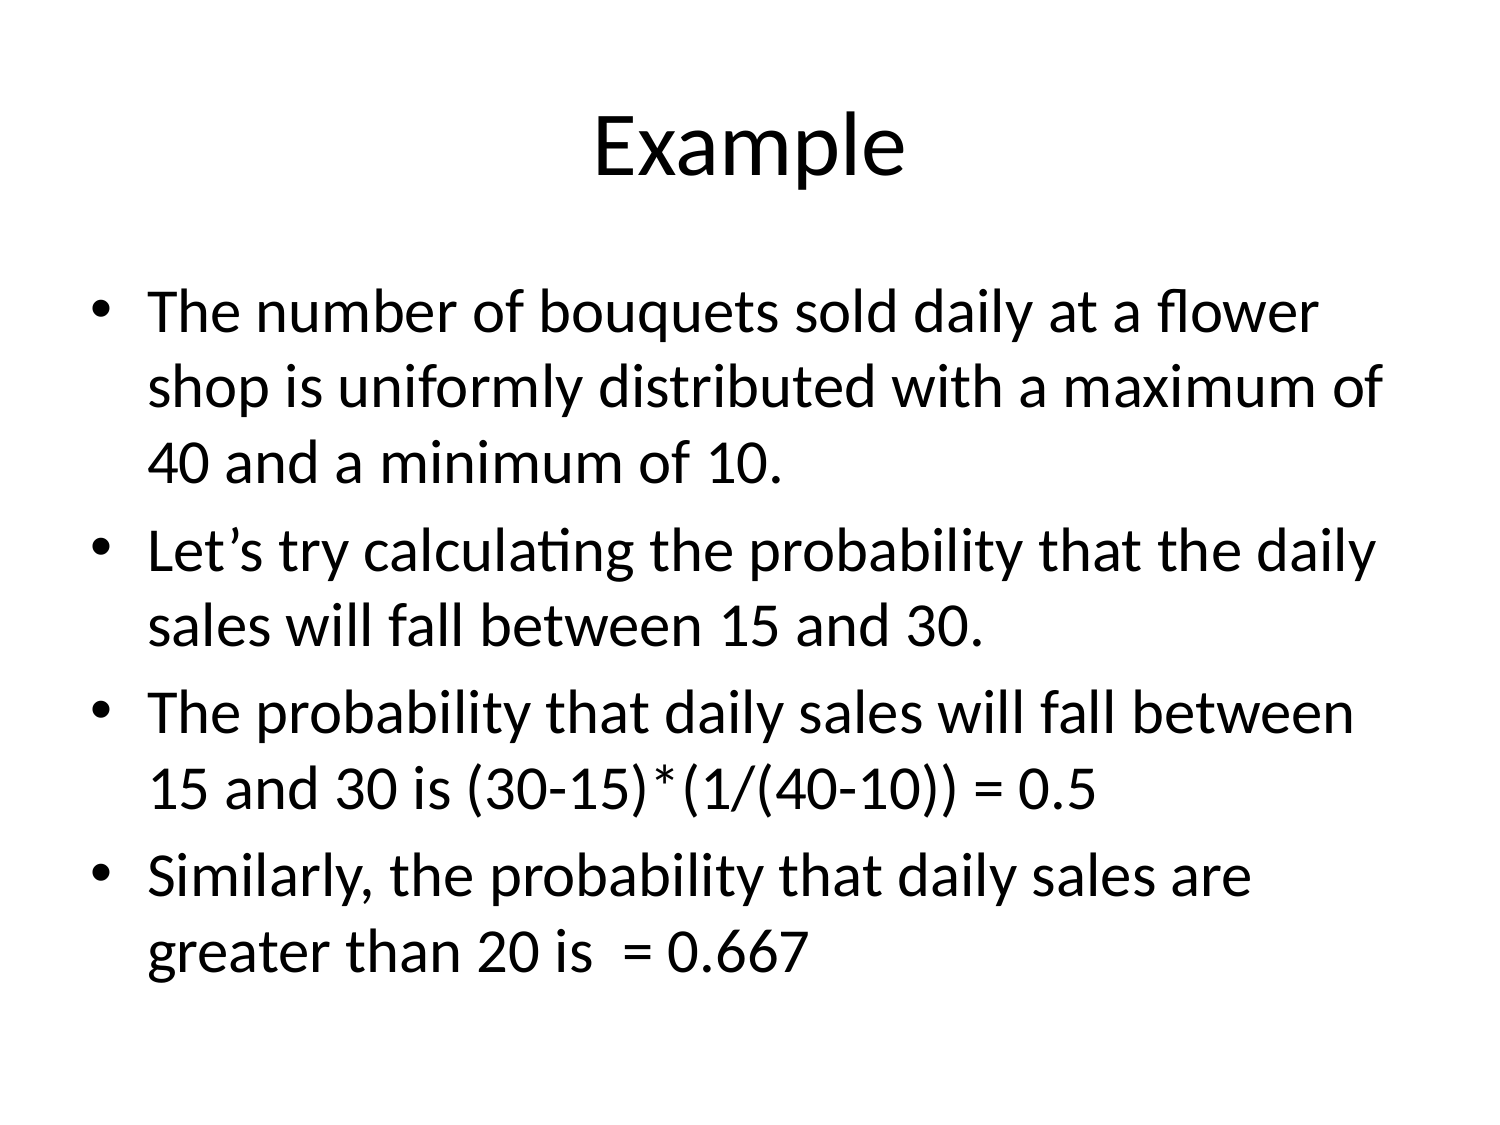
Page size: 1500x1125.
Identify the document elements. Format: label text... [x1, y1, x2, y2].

list The number of bouquets sold daily at a flower shop is uniformly distributed with a maximum of 40 and a minimum of 10. Let’s try calculating the probability that the daily sales will fall between 15 and 30. The probability that daily sales will fall between 15 and 30 is (30-15)*(1/(40-10)) = 0.5 Similarly, the probability that daily sales are greater than 20 is = 0.667 [75, 262, 1425, 1005]
title Example [75, 45, 1425, 233]
